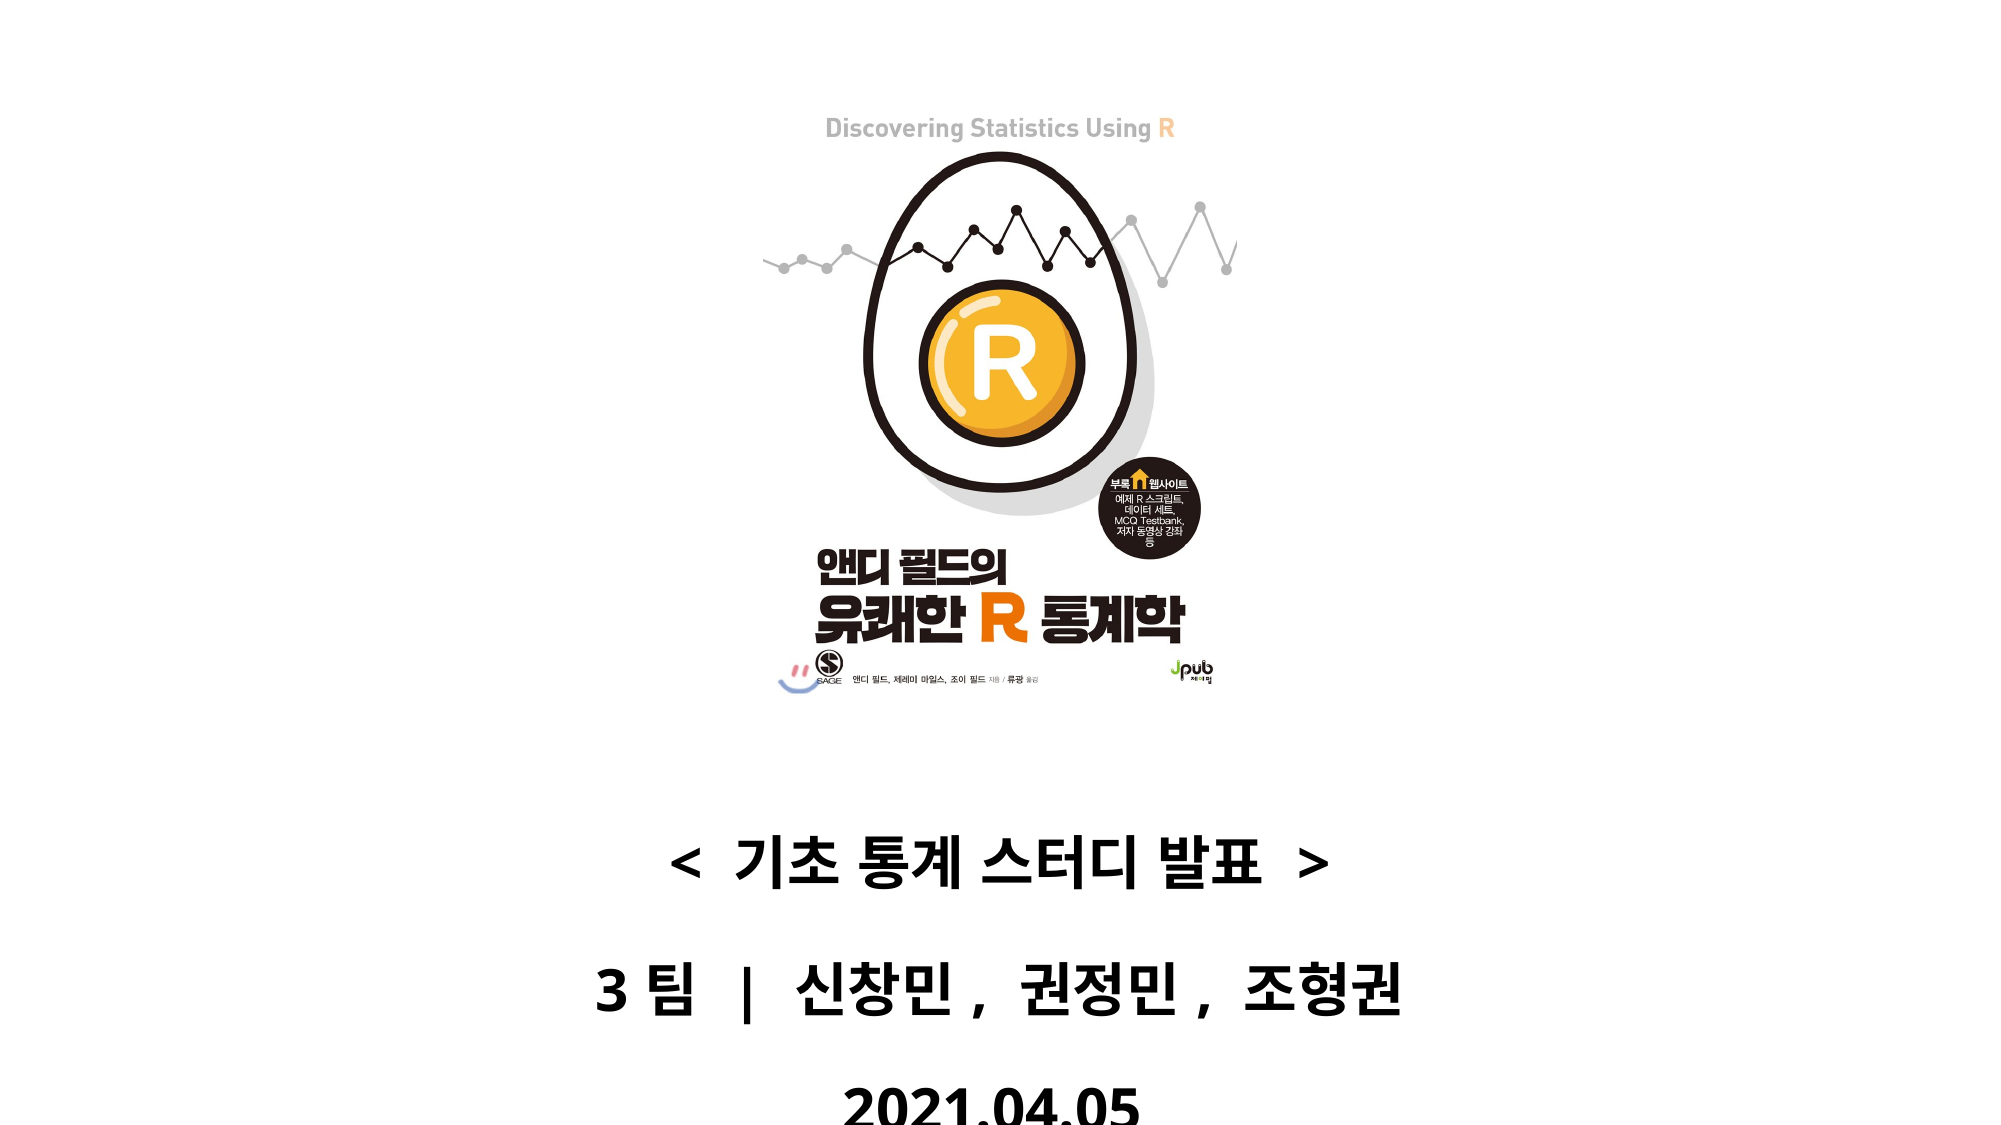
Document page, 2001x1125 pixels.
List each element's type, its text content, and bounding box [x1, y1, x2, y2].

table_header < 기초 통계 스터디 발표 > 3팀 | 신창민, 권정민, 조형권 2021.04.05 [399, 760, 1601, 1125]
picture [763, 89, 1237, 708]
